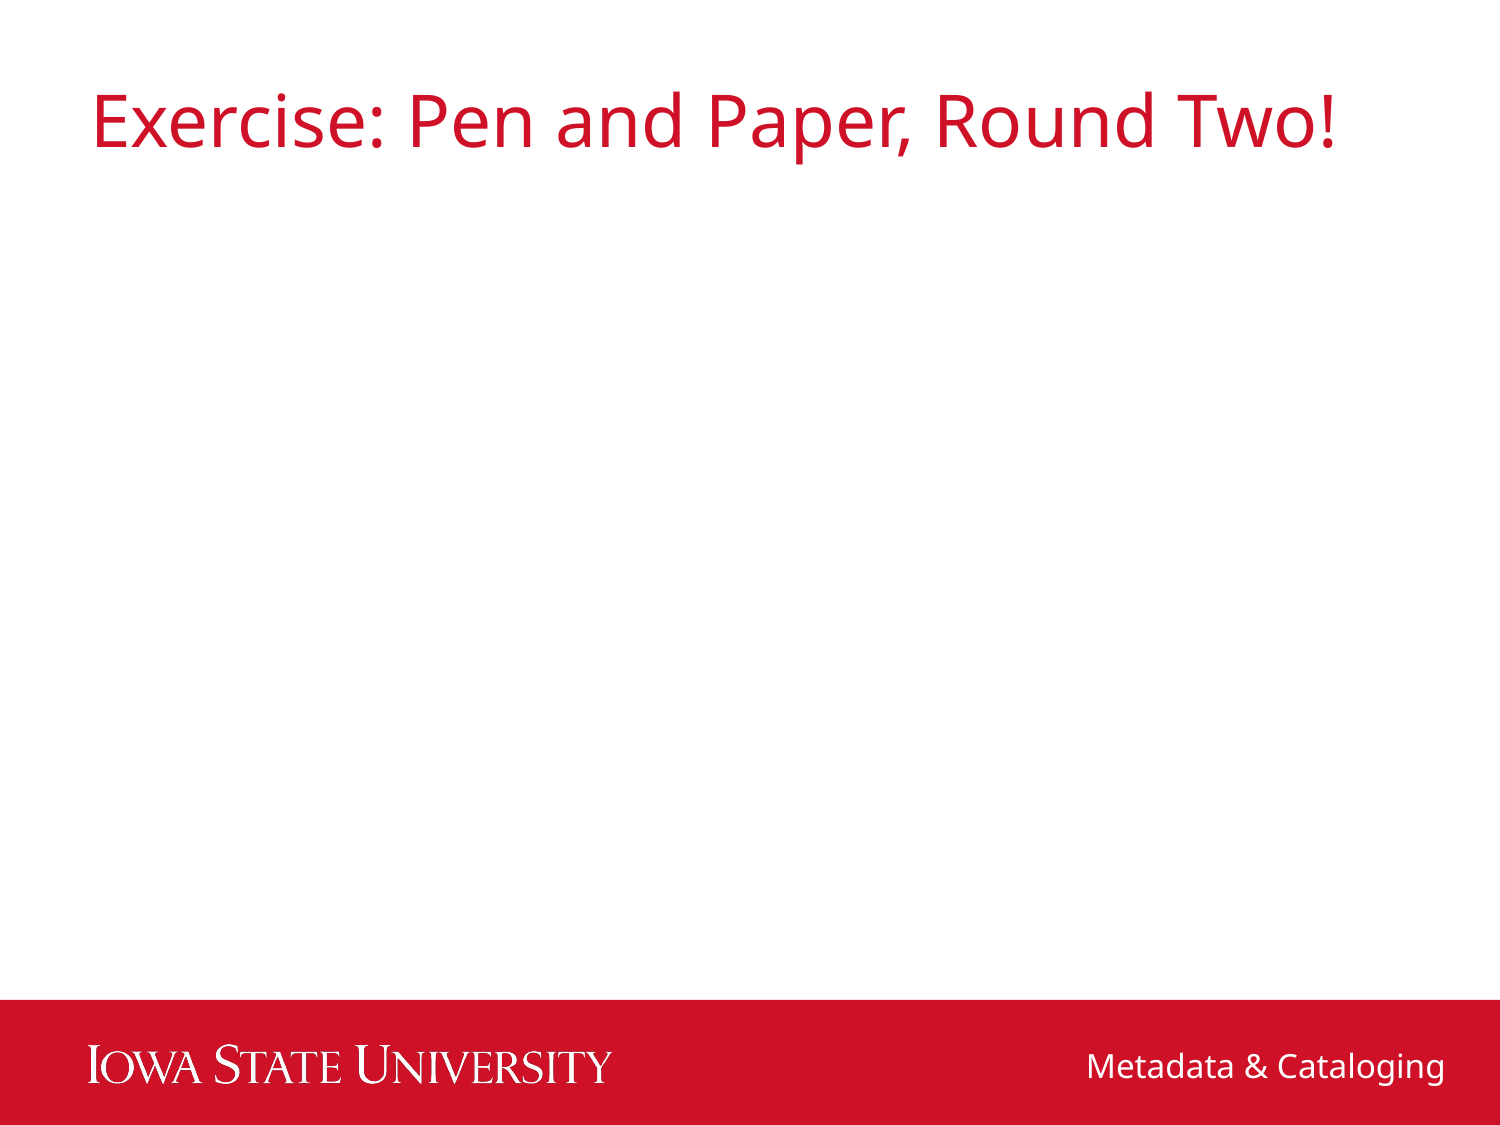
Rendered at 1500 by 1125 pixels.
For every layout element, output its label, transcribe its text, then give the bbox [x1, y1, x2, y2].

title Exercise: Pen and Paper, Round Two! [74, 24, 1376, 213]
picture [87, 1044, 613, 1088]
